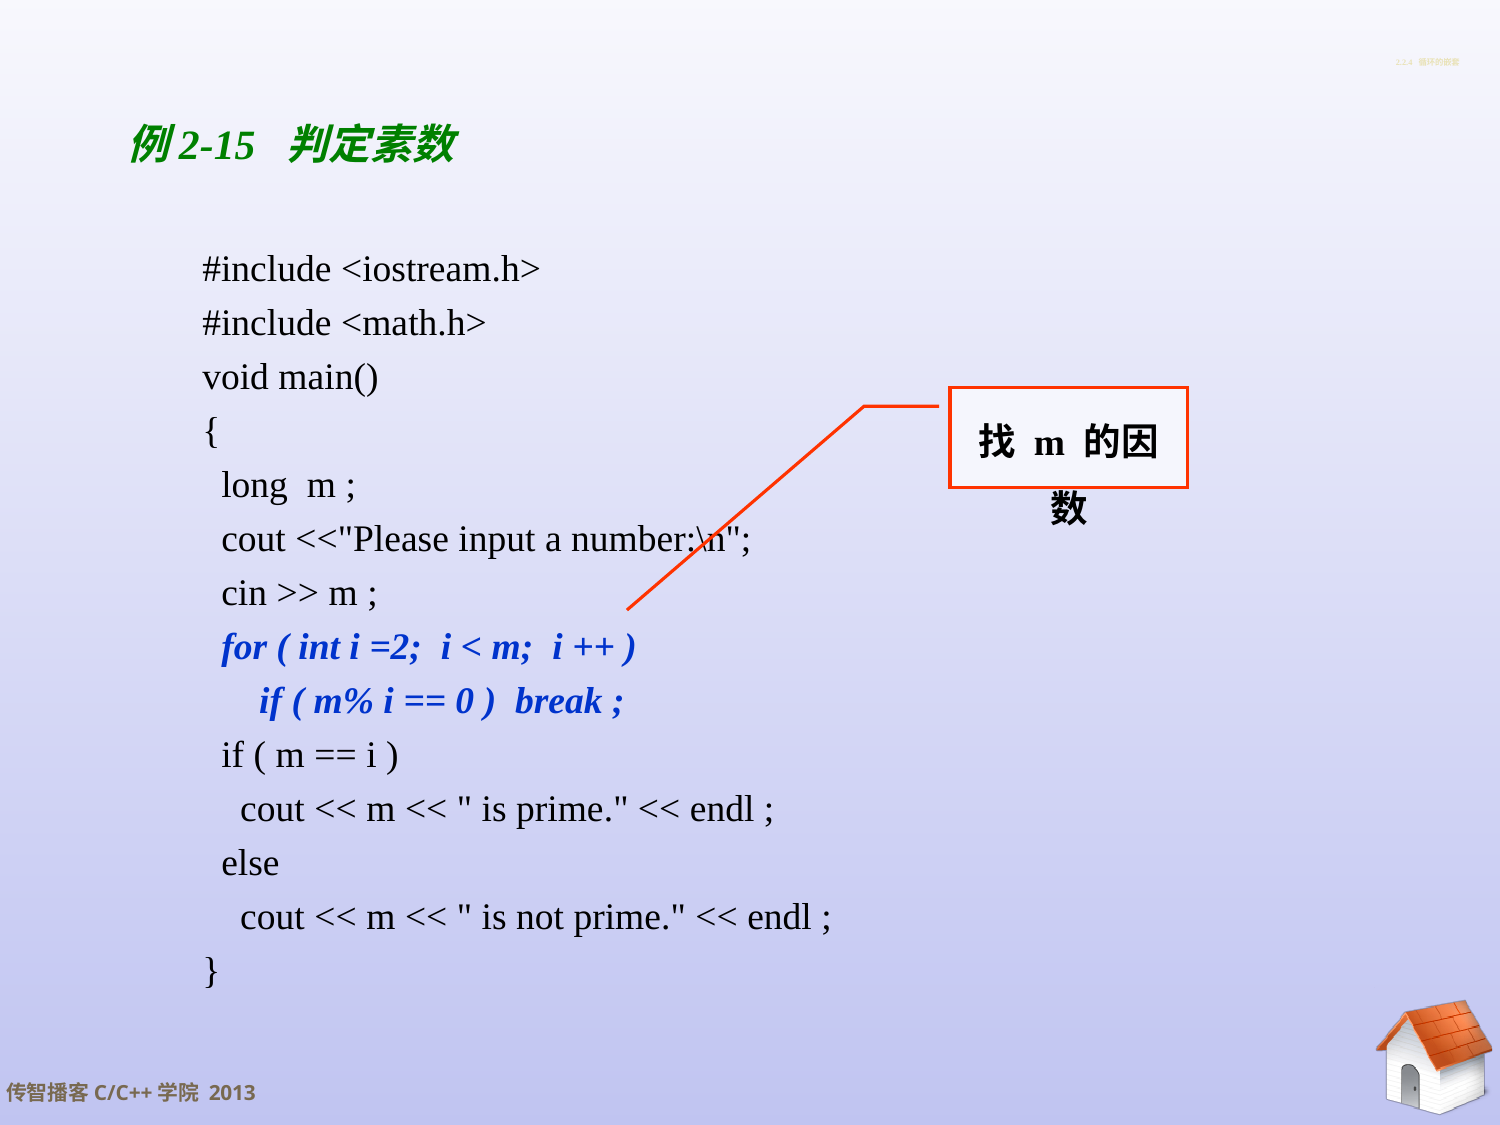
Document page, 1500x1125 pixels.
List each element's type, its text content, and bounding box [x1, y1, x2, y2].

text_box 找 m 的因数 [949, 387, 1188, 488]
text_box #include <iostream.h> #include <math.h> void main() { long m ; cout <<"Please input a number:\n"; cin >> m ; for ( int i =2; i < m; i ++ ) if ( m% i == 0 ) break ; if ( m == i ) cout << m << " is prime." << endl ; else cout << m << " is not prime." << endl ; } [187, 227, 1000, 999]
picture [1374, 987, 1493, 1125]
title 2.2.4 循环的嵌套 [1262, 24, 1475, 100]
text_box 例2-15 判定素数 [112, 94, 1375, 176]
